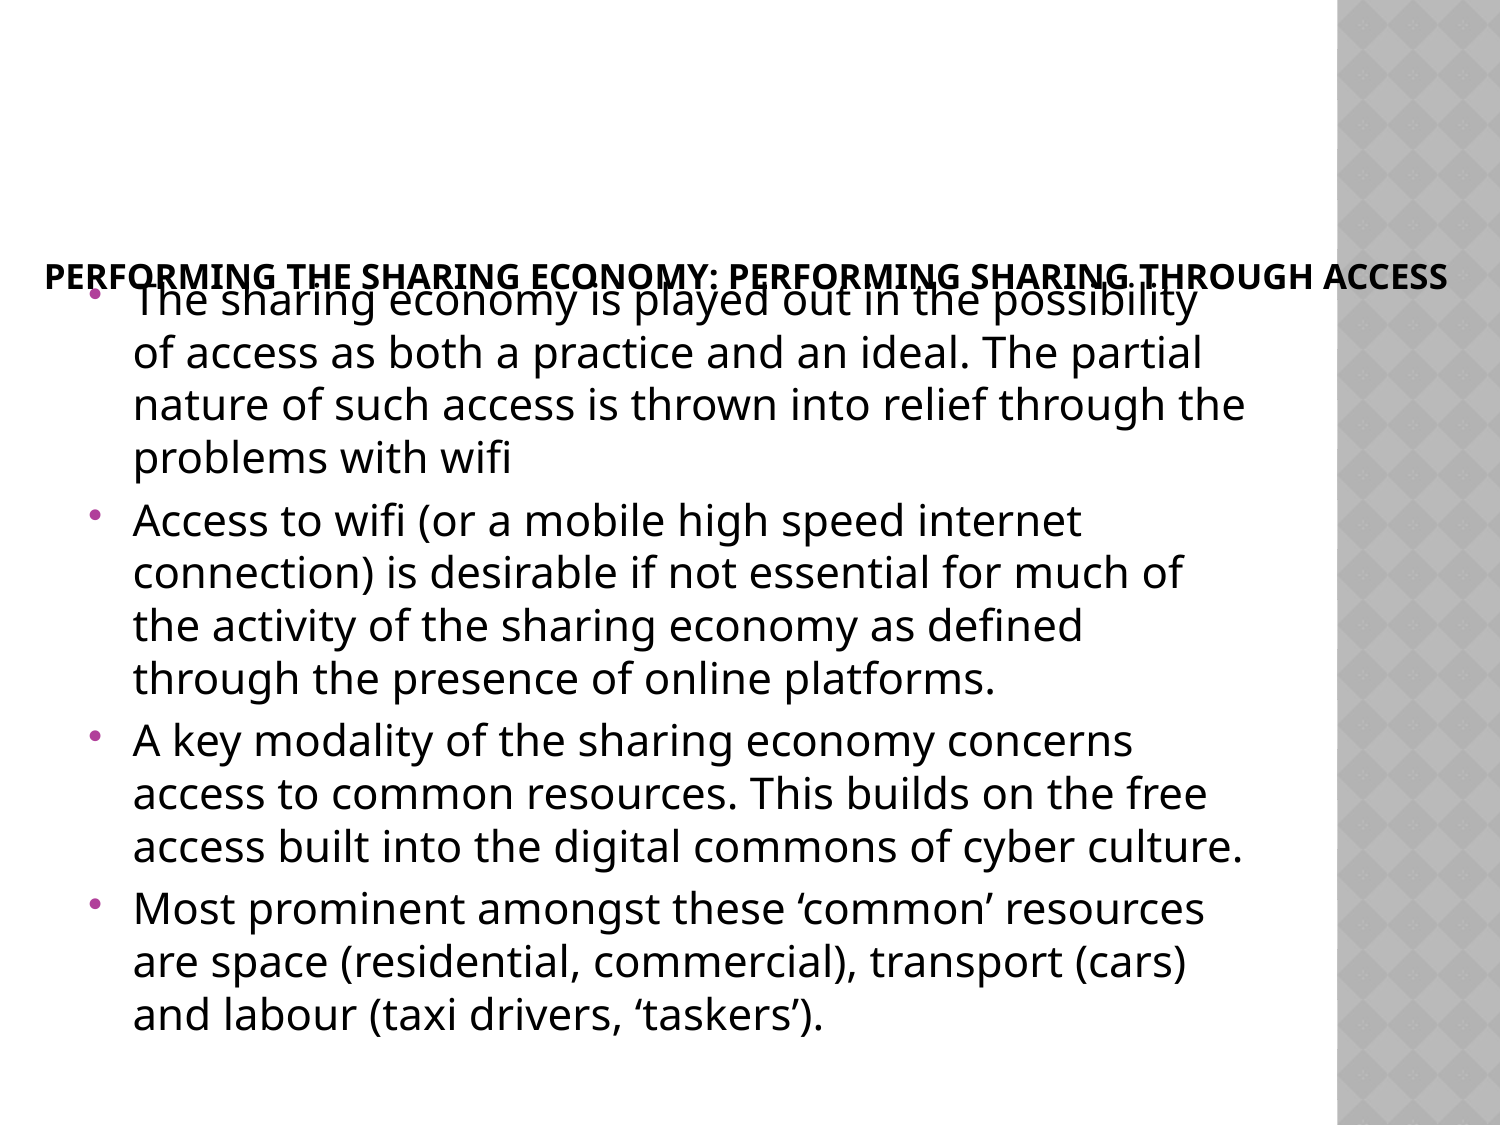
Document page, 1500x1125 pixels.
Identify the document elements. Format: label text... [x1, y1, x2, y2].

list The sharing economy is played out in the possibility of access as both a practice and an ideal. The partial nature of such access is thrown into relief through the problems with wifi Access to wifi (or a mobile high speed internet connection) is desirable if not essential for much of the activity of the sharing economy as defined through the presence of online platforms. A key modality of the sharing economy concerns access to common resources. This builds on the free access built into the digital commons of cyber culture. Most prominent amongst these ‘common’ resources are space (residential, commercial), transport (cars) and labour (taxi drivers, ‘taskers’). [75, 264, 1263, 1059]
title Performing the sharing economy: performing sharing through access [36, 181, 1500, 339]
